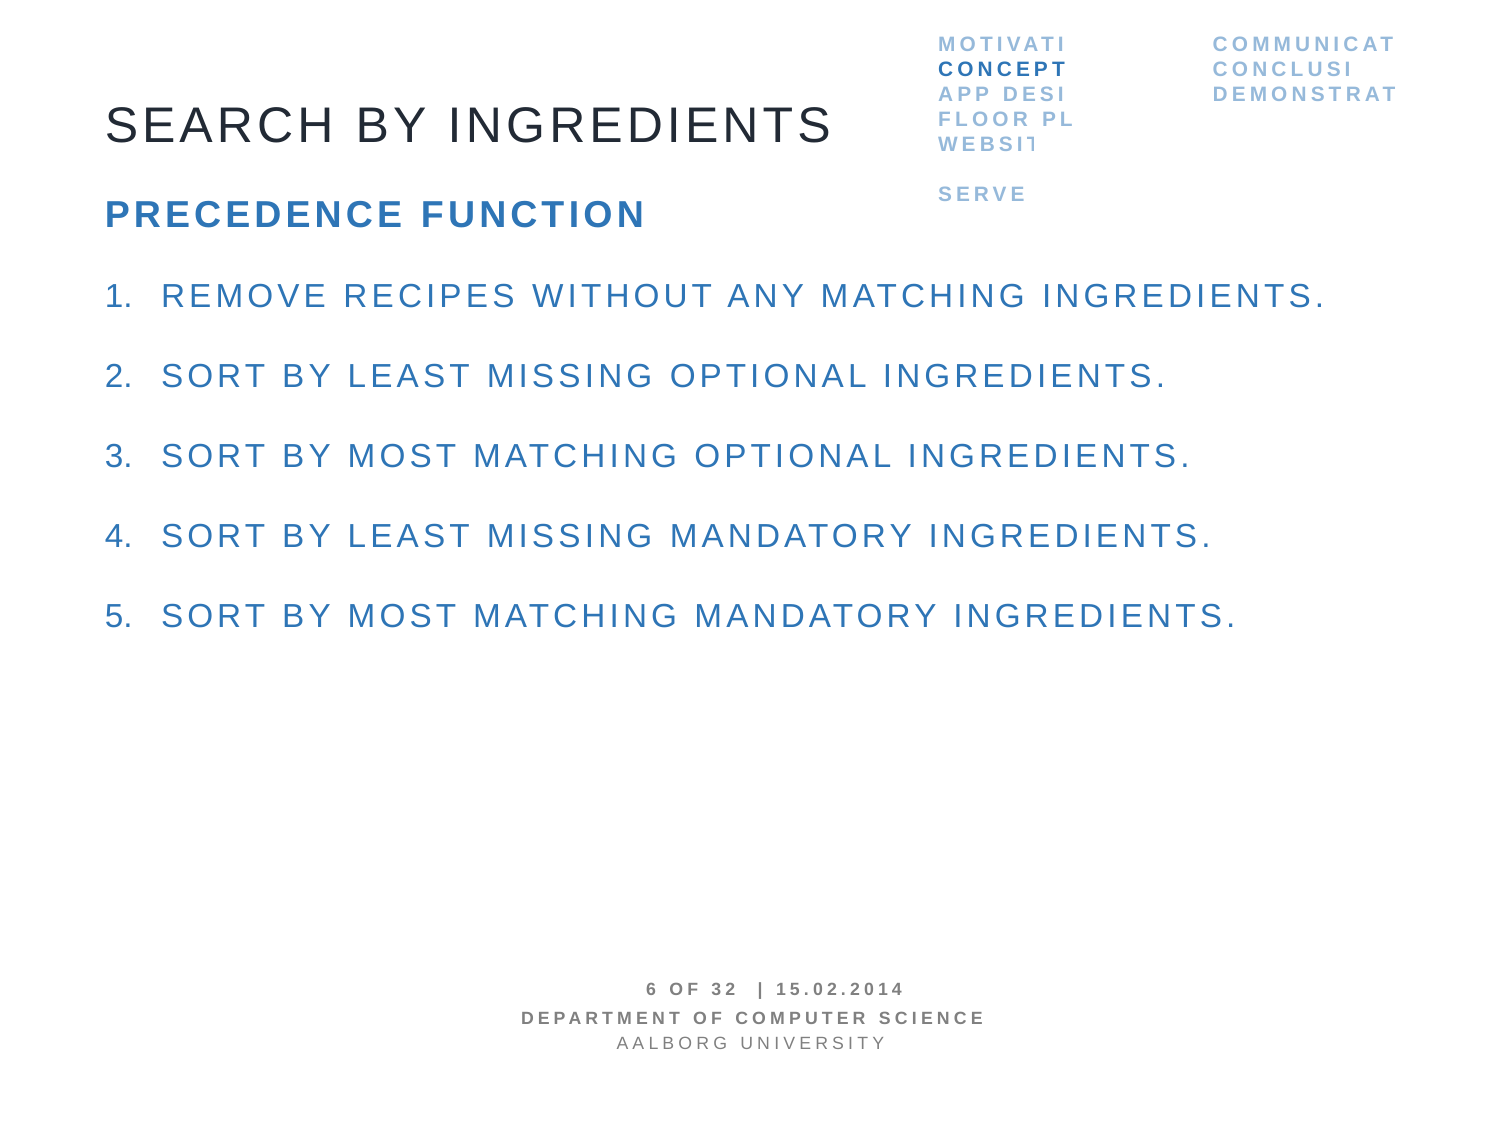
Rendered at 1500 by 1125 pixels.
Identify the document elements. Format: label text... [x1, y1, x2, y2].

text_box Search by ingredients [102, 92, 921, 153]
text_box Precedence function Remove recipes without any matching ingredients. Sort by least missing optional ingredients. Sort by most matching optional ingredients. Sort by least missing mandatory ingredients. Sort by most matching mandatory ingredients. [102, 189, 1348, 858]
text_box 6 OF 32 | 15.02.2014 [416, 976, 1130, 1000]
text_box Department of computer science AALBORG UNIVERSITy [449, 1006, 1055, 1056]
text_box Motivation concept App design Floor plan Website Server communication conclusion demonstration [921, 22, 1500, 234]
